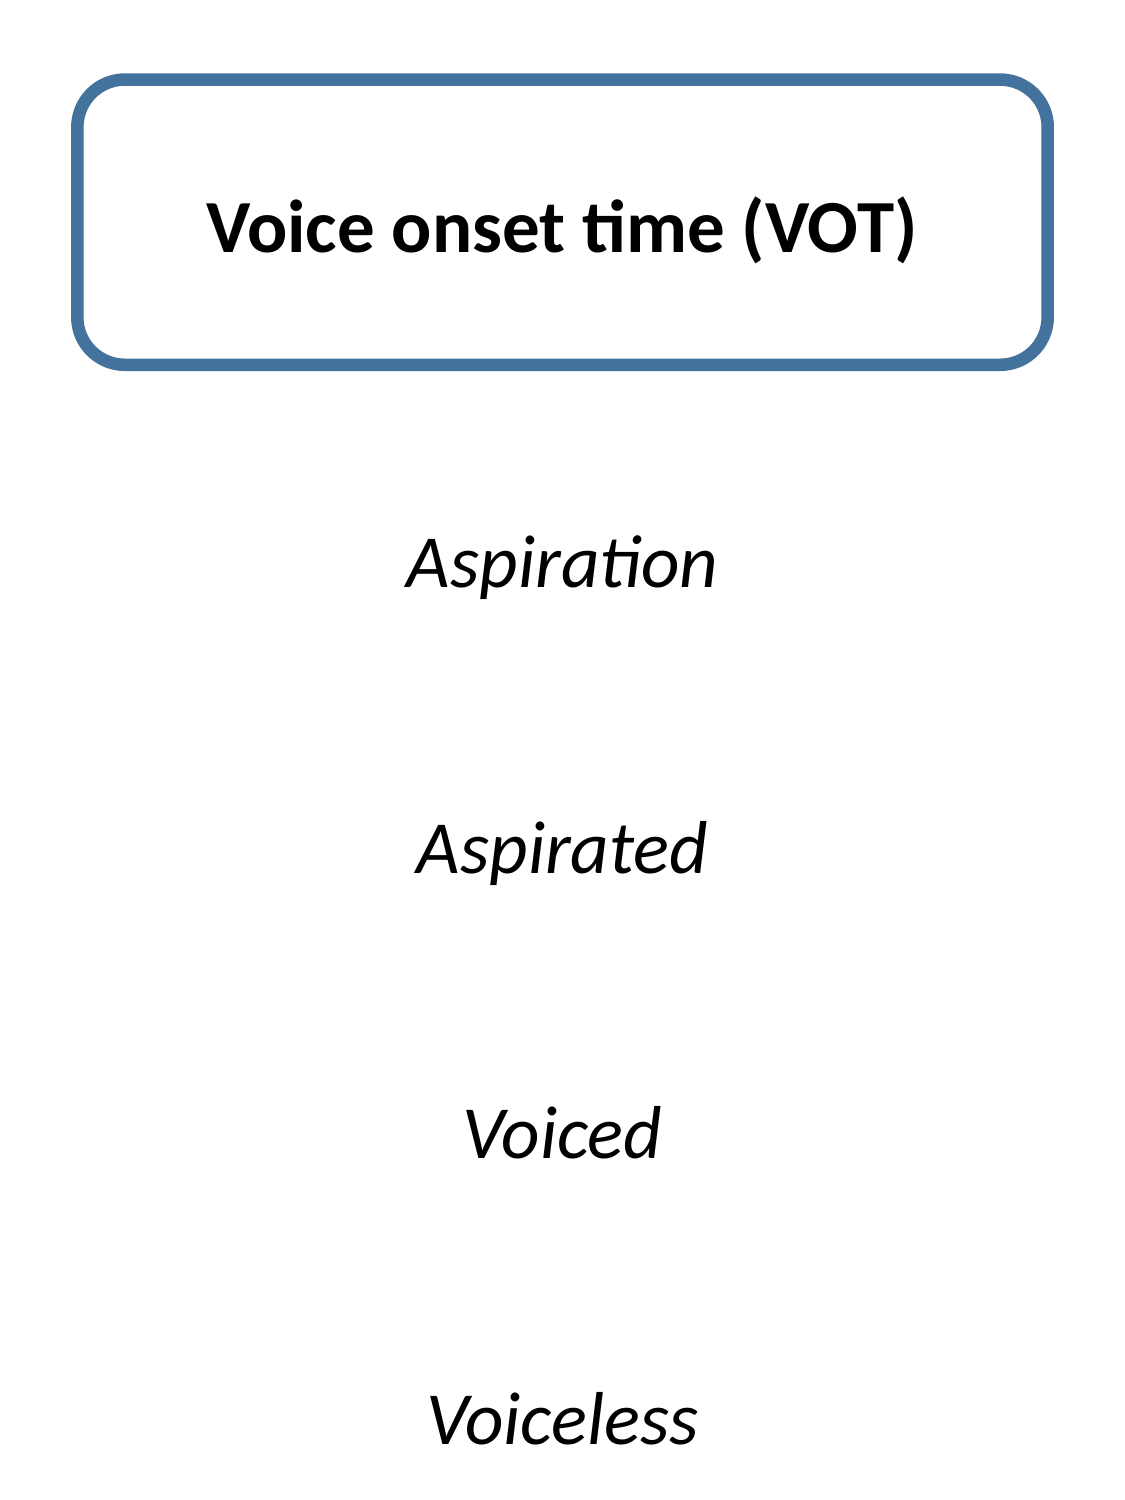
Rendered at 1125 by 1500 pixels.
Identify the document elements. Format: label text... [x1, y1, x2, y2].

text_box Voice onset time (VOT) [76, 78, 1049, 366]
list Aspiration Aspirated Voiced Voiceless [77, 399, 1048, 1352]
